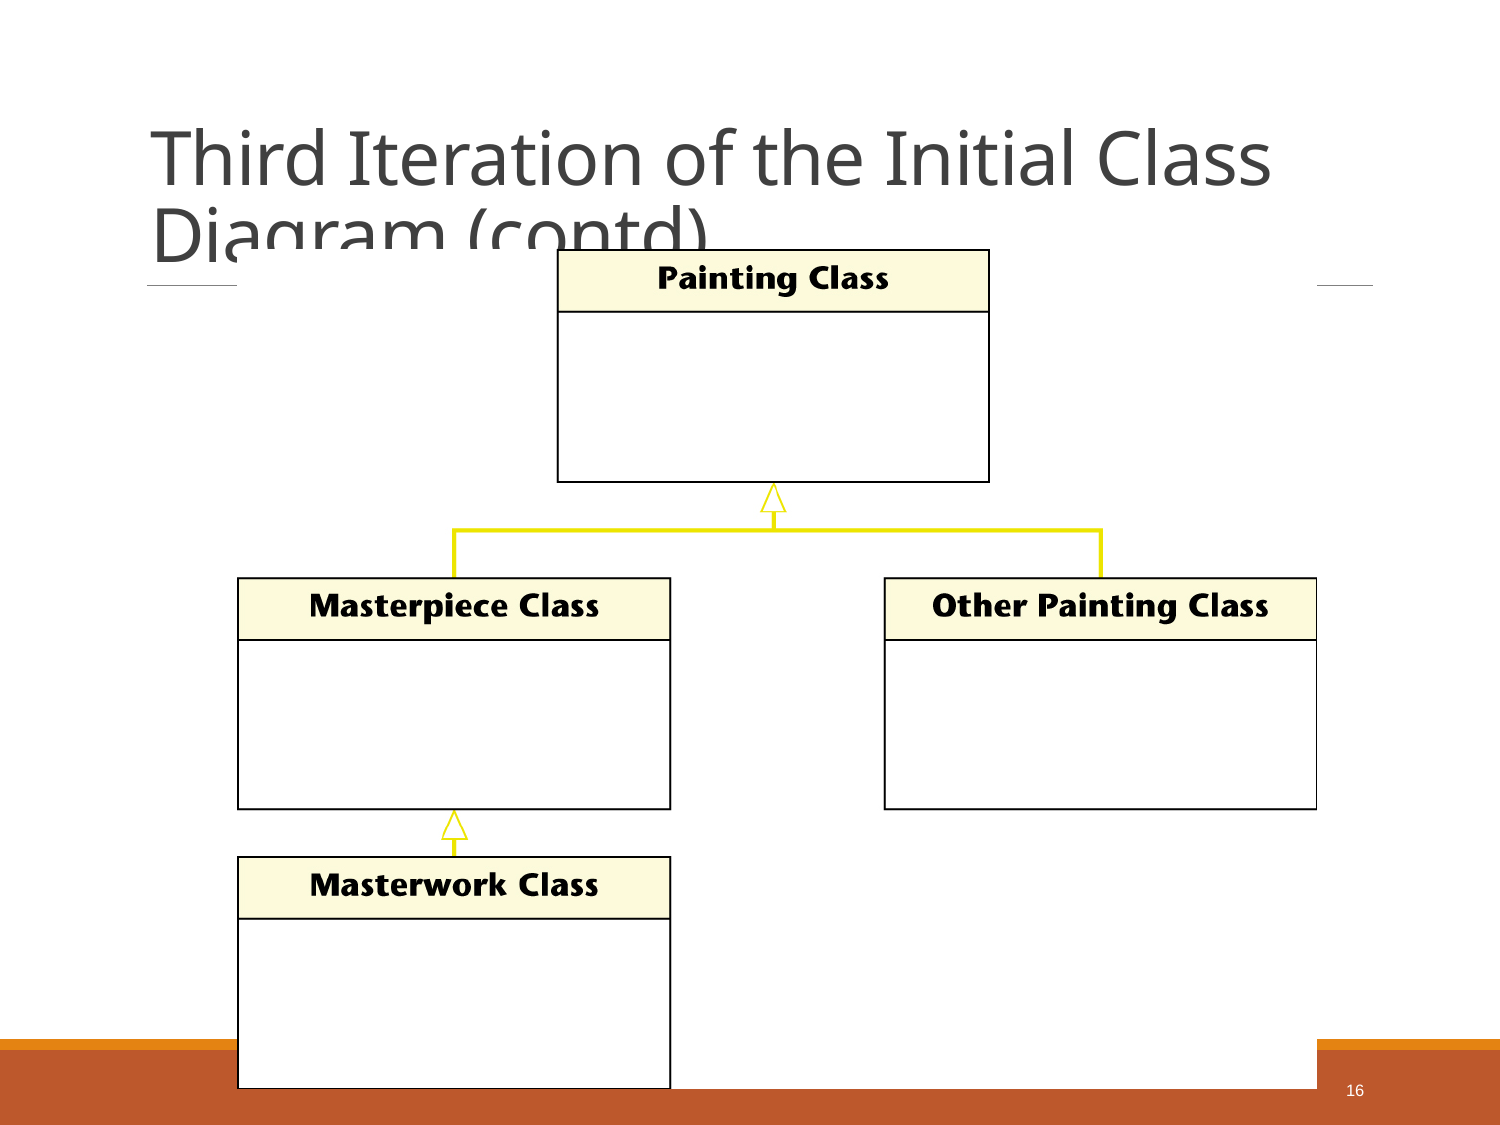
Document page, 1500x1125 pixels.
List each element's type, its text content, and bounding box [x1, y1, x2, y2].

slide_number 16 [1218, 1059, 1380, 1120]
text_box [236, 249, 1317, 1089]
title Third Iteration of the Initial Class Diagram (contd) [135, 47, 1373, 285]
